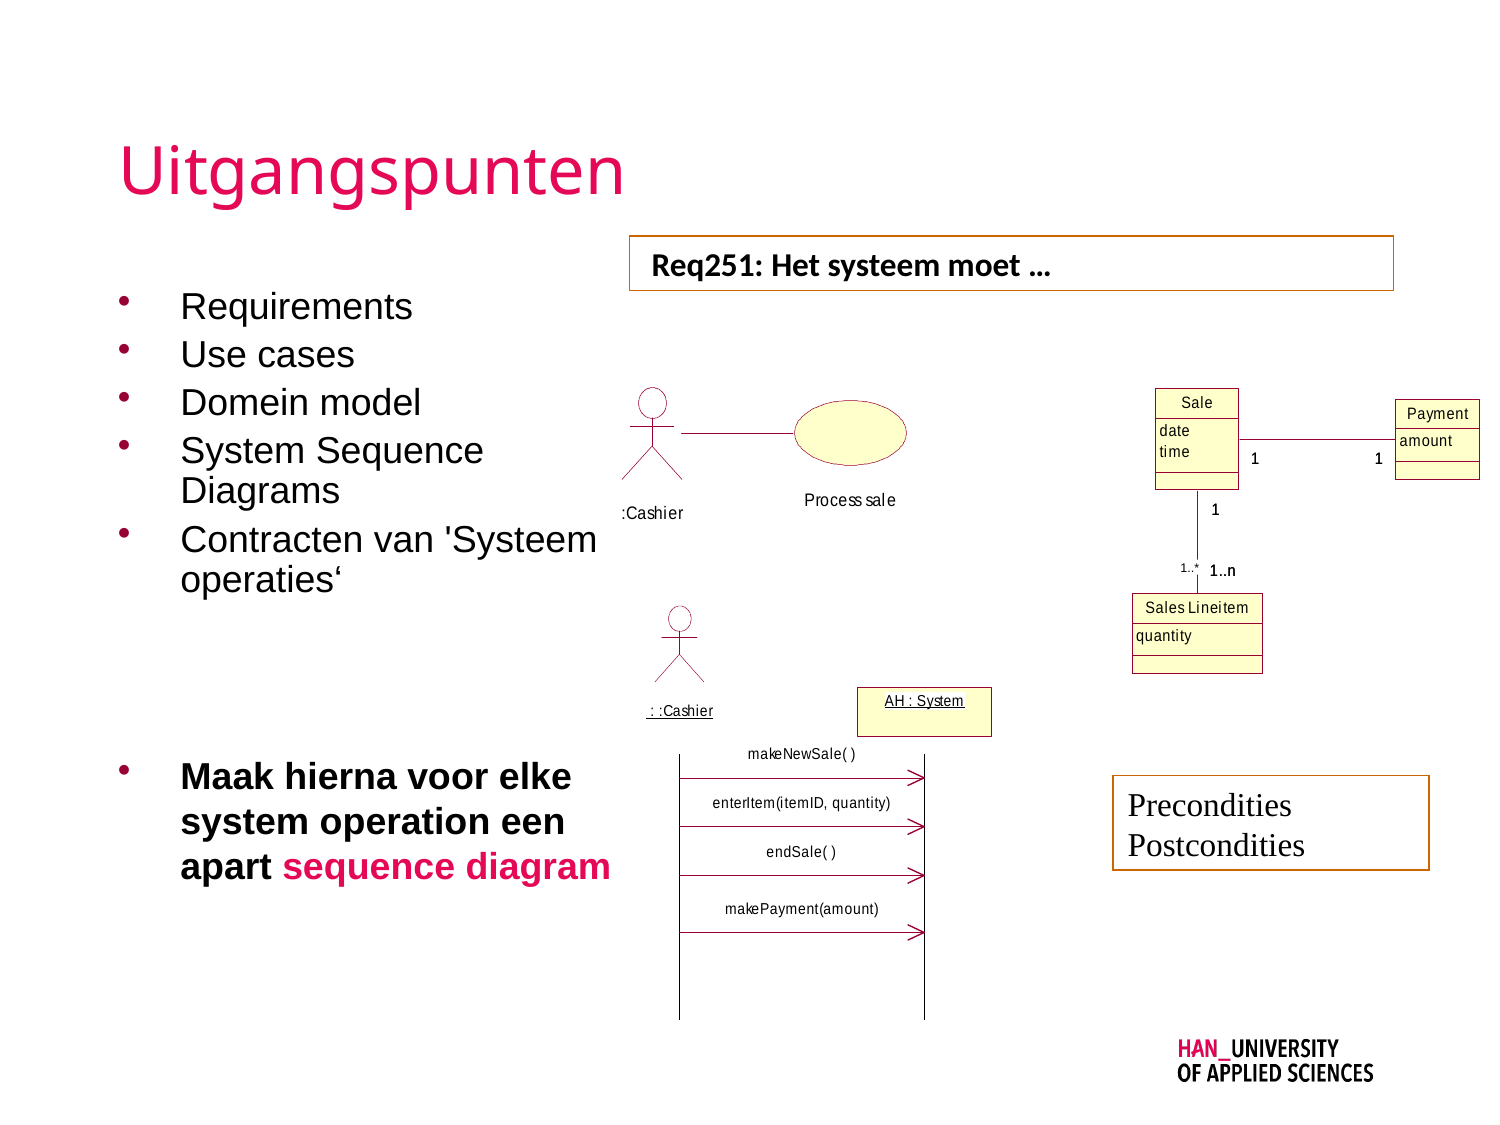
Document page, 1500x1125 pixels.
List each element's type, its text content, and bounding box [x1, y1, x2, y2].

text_box Requirements Use cases Domein model System Sequence Diagrams Contracten van 'Systeem operaties‘ Maak hierna voor elke system operation een apart sequence diagram [103, 279, 542, 895]
title Uitgangspunten [103, 59, 1397, 217]
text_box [542, 236, 1500, 1042]
picture [1172, 1042, 1396, 1119]
